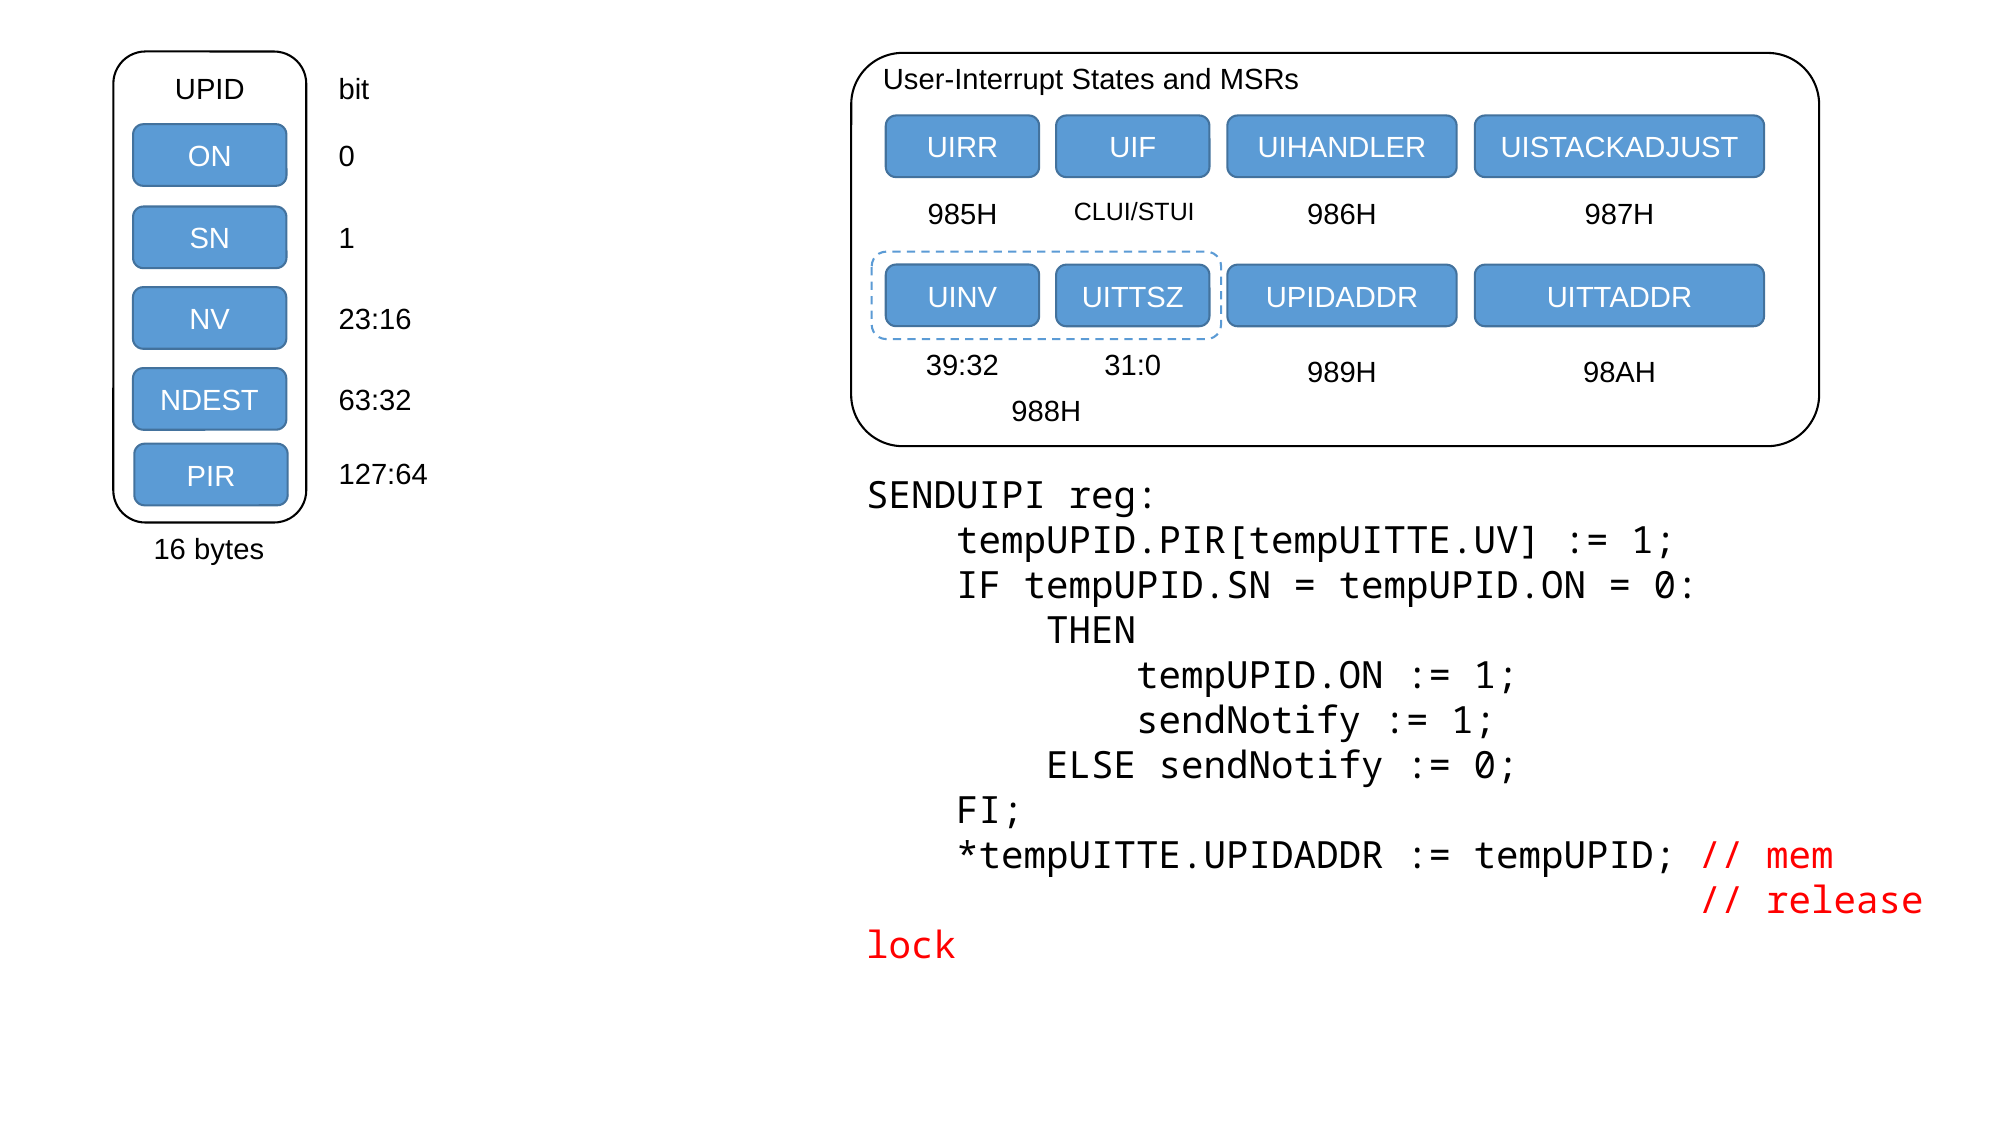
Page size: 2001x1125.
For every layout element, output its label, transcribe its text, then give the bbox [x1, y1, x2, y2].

text_box 31:0 [1066, 339, 1200, 389]
text_box UITTSZ [1055, 263, 1211, 328]
text_box UIF [1055, 114, 1211, 179]
text_box NDEST [131, 367, 288, 431]
text_box UINV [884, 263, 1041, 328]
text_box 98AH [1553, 345, 1686, 396]
text_box 985H [896, 188, 1029, 238]
text_box ON [132, 123, 288, 187]
text_box 988H [980, 384, 1113, 435]
text_box UPIDADDR [1226, 263, 1458, 328]
text_box CLUI/STUI [1056, 188, 1213, 233]
text_box [850, 51, 1821, 448]
text_box 0 [323, 129, 532, 180]
text_box 1 [323, 212, 532, 262]
text_box bit [323, 62, 442, 113]
text_box SENDUIPI reg: tempUPID.PIR[tempUITTE.UV] := 1; IF tempUPID.SN = tempUPID.ON = 0: THEN tempUPID.ON := 1; sendNotify := 1; ELSE sendNotify := 0; FI; *tempUITTE.UPIDADDR := tempUPID; // mem // release lock [851, 463, 1968, 973]
text_box 16 bytes [113, 522, 305, 573]
text_box User-Interrupt States and MSRs [868, 52, 1339, 103]
text_box 39:32 [896, 339, 1029, 389]
text_box SN [132, 205, 288, 270]
text_box UPID [151, 62, 269, 113]
text_box 986H [1275, 188, 1409, 238]
text_box PIR [133, 442, 289, 507]
text_box NV [131, 286, 288, 350]
text_box UISTACKADJUST [1473, 114, 1766, 179]
text_box UIHANDLER [1226, 114, 1458, 179]
text_box 23:16 [323, 292, 577, 343]
text_box [112, 50, 308, 522]
text_box 989H [1275, 345, 1409, 396]
text_box UIRR [884, 114, 1041, 179]
text_box 127:64 [323, 447, 577, 498]
text_box UITTADDR [1473, 263, 1766, 328]
text_box 987H [1553, 188, 1686, 238]
text_box 63:32 [323, 373, 577, 424]
text_box [870, 250, 1223, 341]
